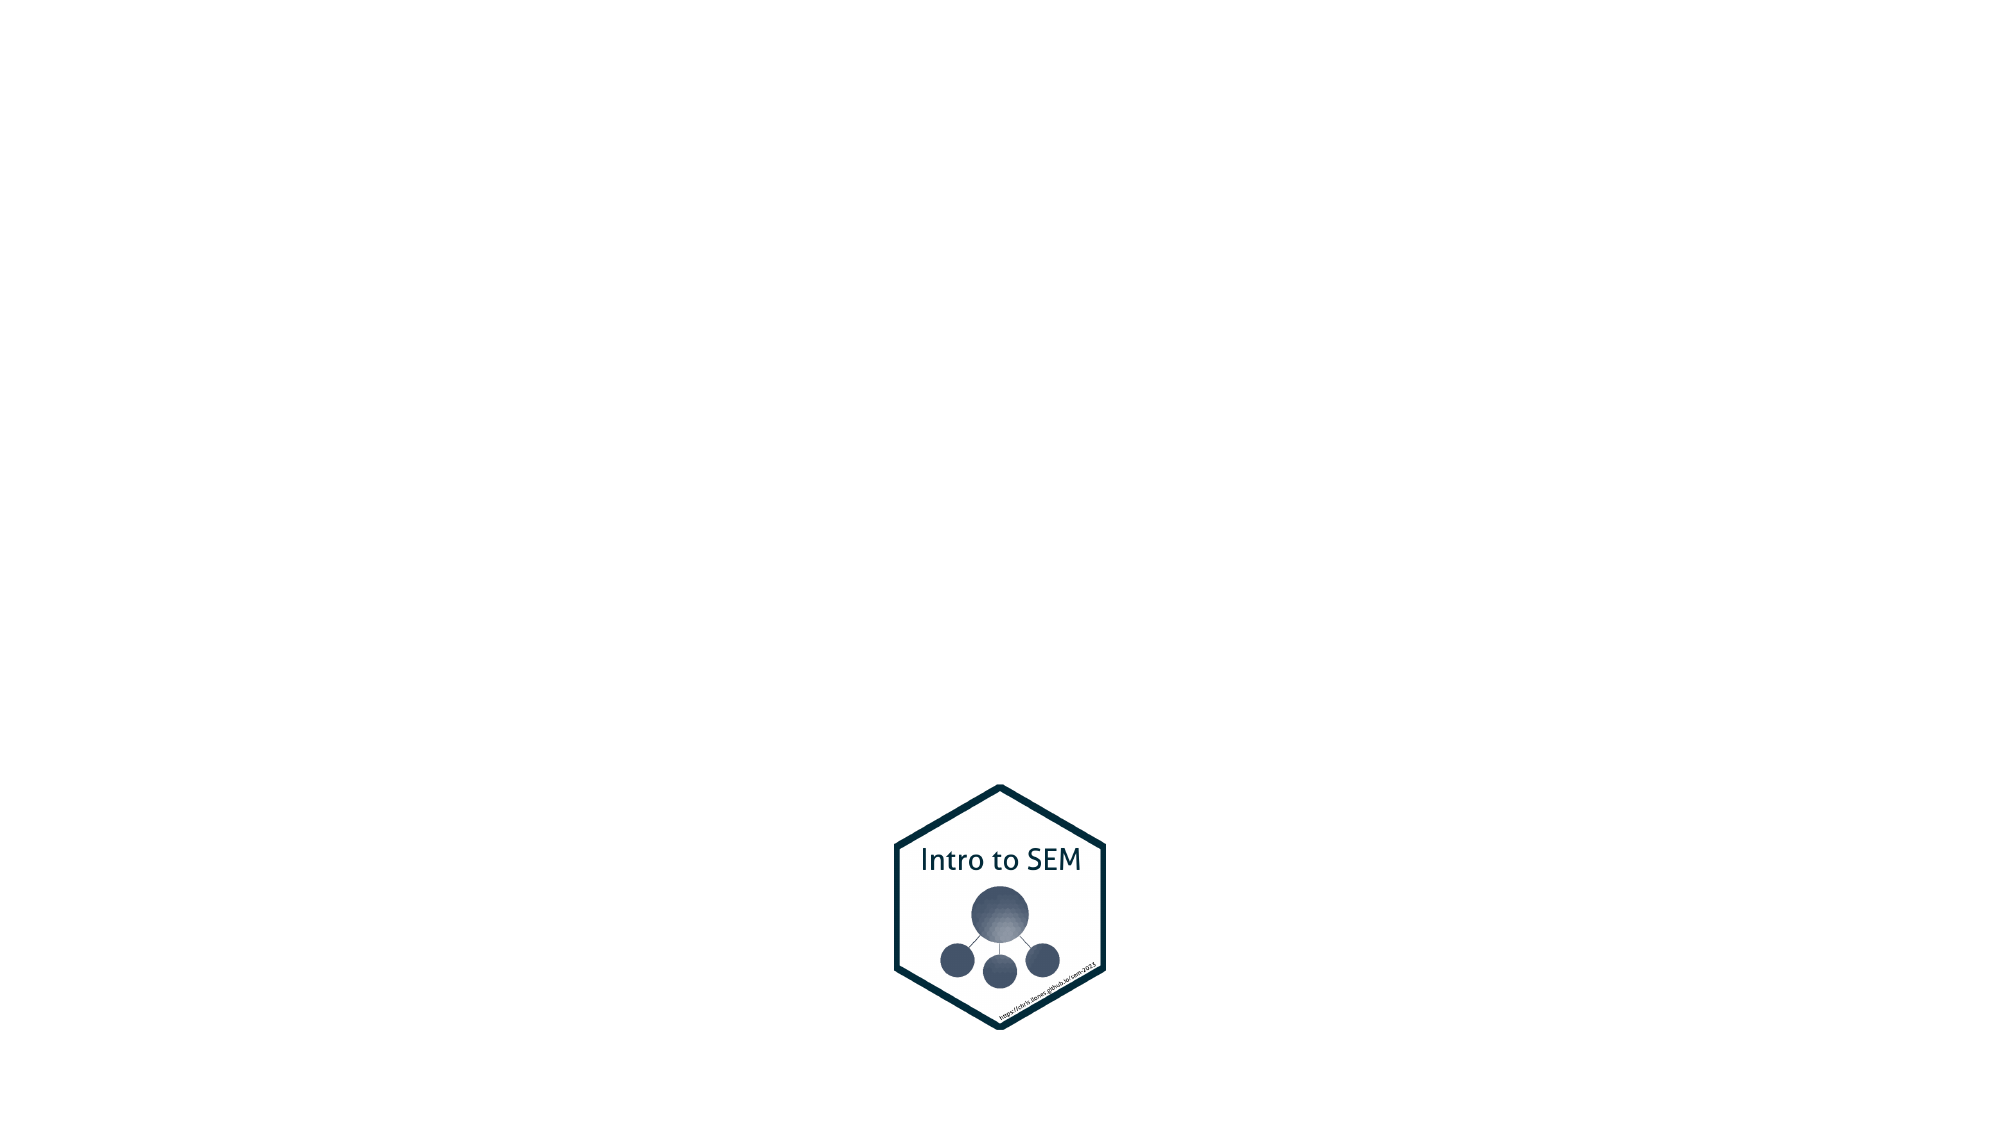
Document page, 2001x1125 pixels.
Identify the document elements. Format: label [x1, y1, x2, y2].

picture [1006, 972, 1106, 1030]
picture [894, 972, 994, 1030]
picture [900, 792, 1100, 1022]
picture [1005, 784, 1106, 843]
picture [894, 784, 995, 843]
